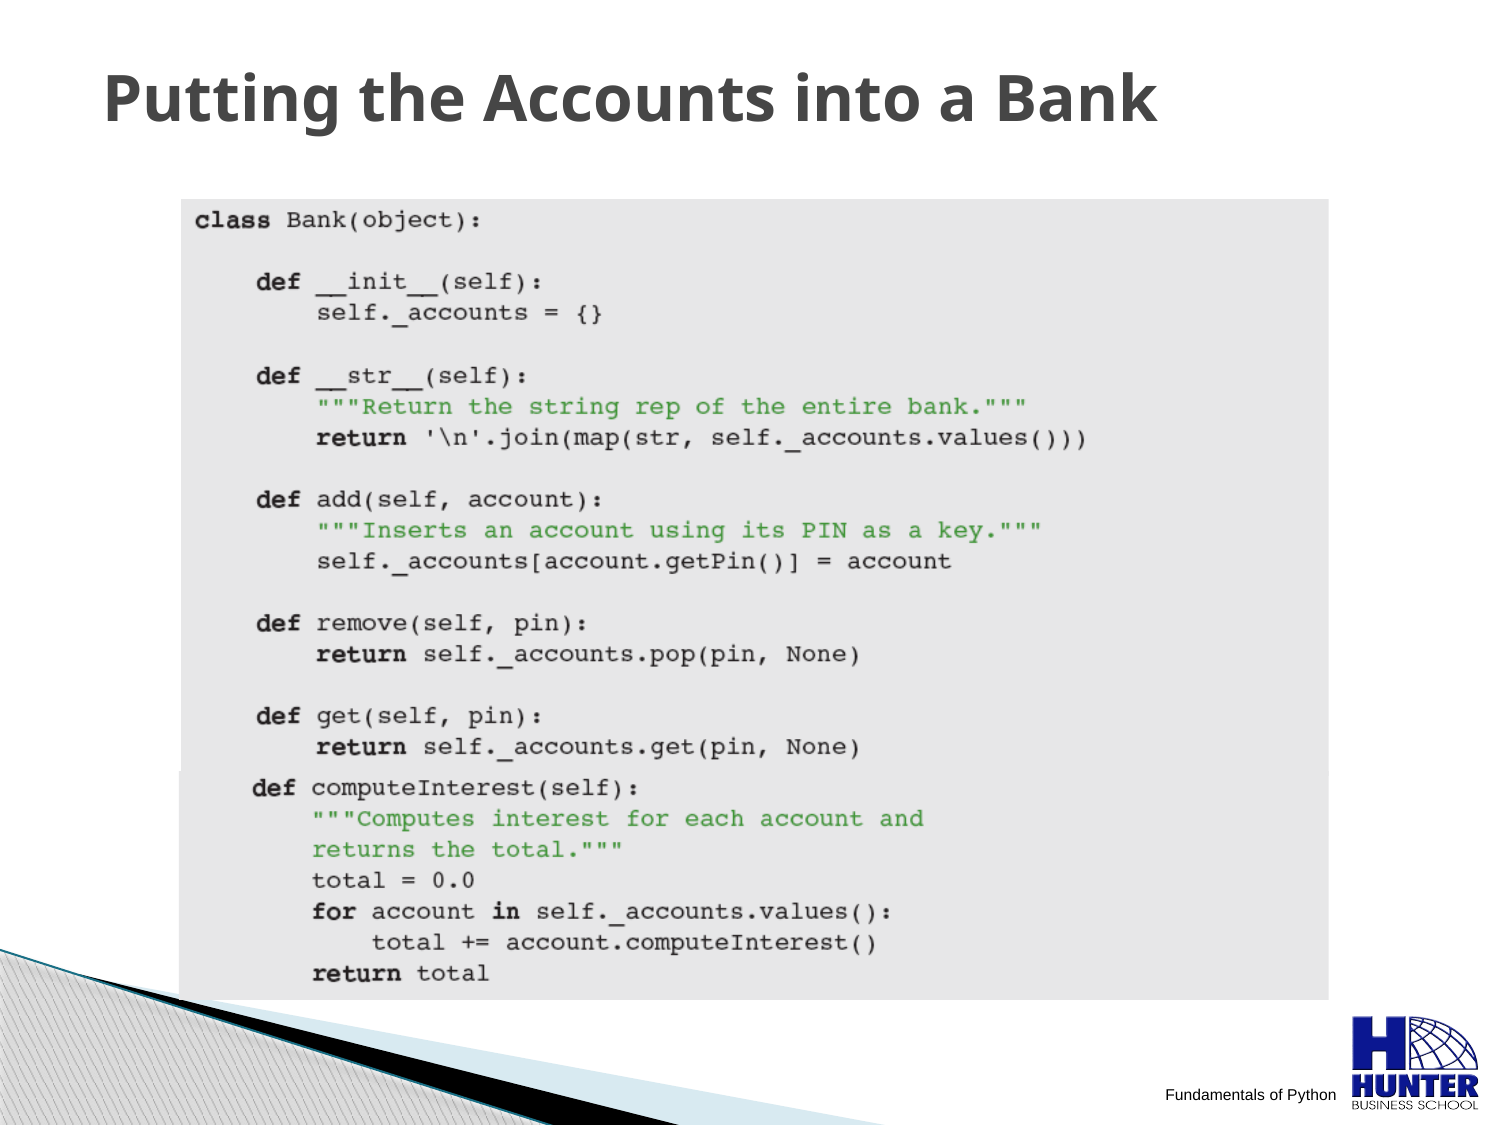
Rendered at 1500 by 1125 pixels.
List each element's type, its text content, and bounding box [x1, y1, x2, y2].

footer Fundamentals of Python [965, 1051, 1352, 1112]
picture [1352, 1016, 1479, 1111]
text_box Putting the Accounts into a Bank [87, 50, 1413, 250]
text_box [178, 199, 1330, 1000]
